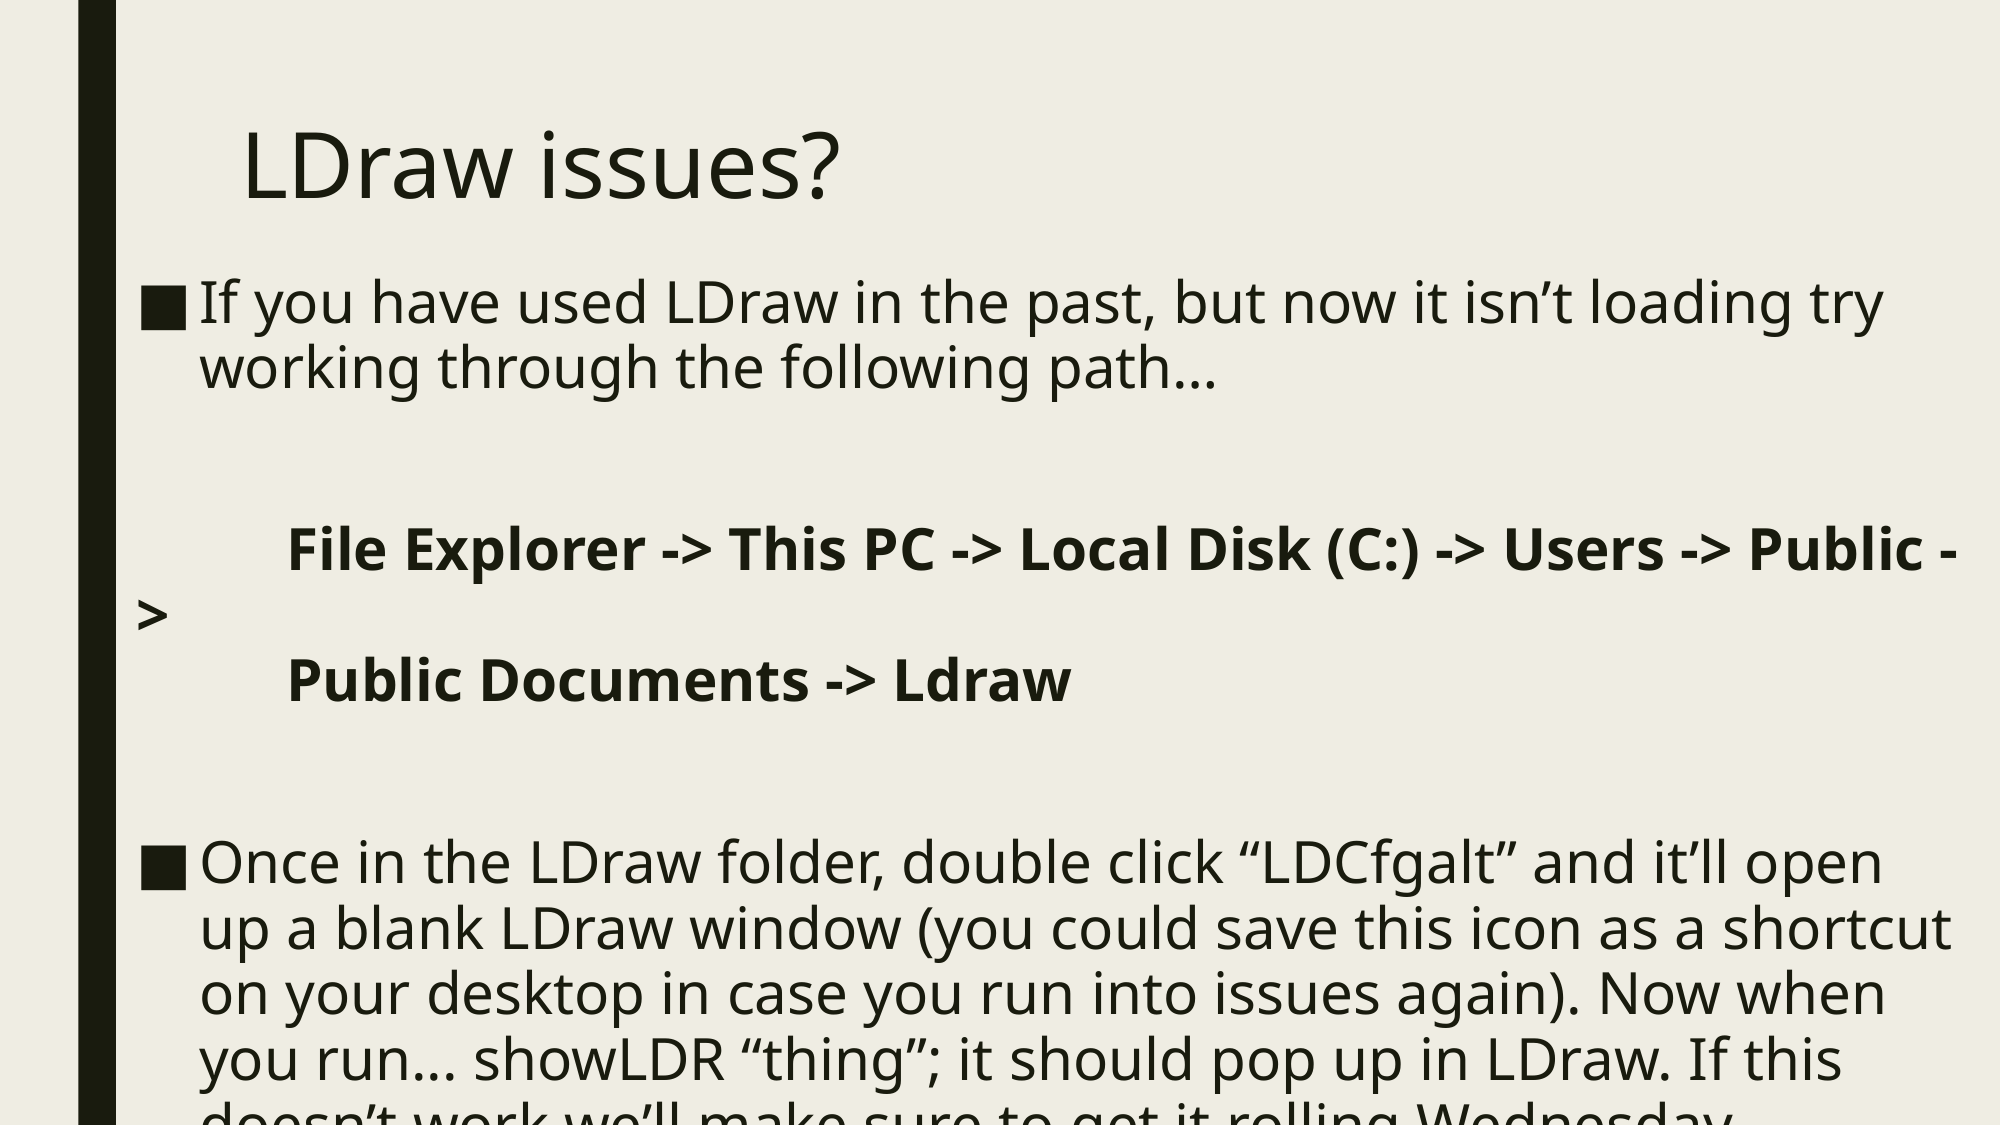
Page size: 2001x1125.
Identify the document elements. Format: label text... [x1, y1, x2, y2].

title LDraw issues? [225, 112, 1800, 263]
list If you have used LDraw in the past, but now it isn’t loading try working through the following path… File Explorer -> This PC -> Local Disk (C:) -> Users -> Public -> Public Documents -> Ldraw Once in the LDraw folder, double click “LDCfgalt” and it’ll open up a blank LDraw window (you could save this icon as a shortcut on your desktop in case you run into issues again). Now when you run... showLDR “thing”; it should pop up in LDraw. If this doesn’t work we’ll make sure to get it rolling Wednesday. [121, 263, 1980, 851]
